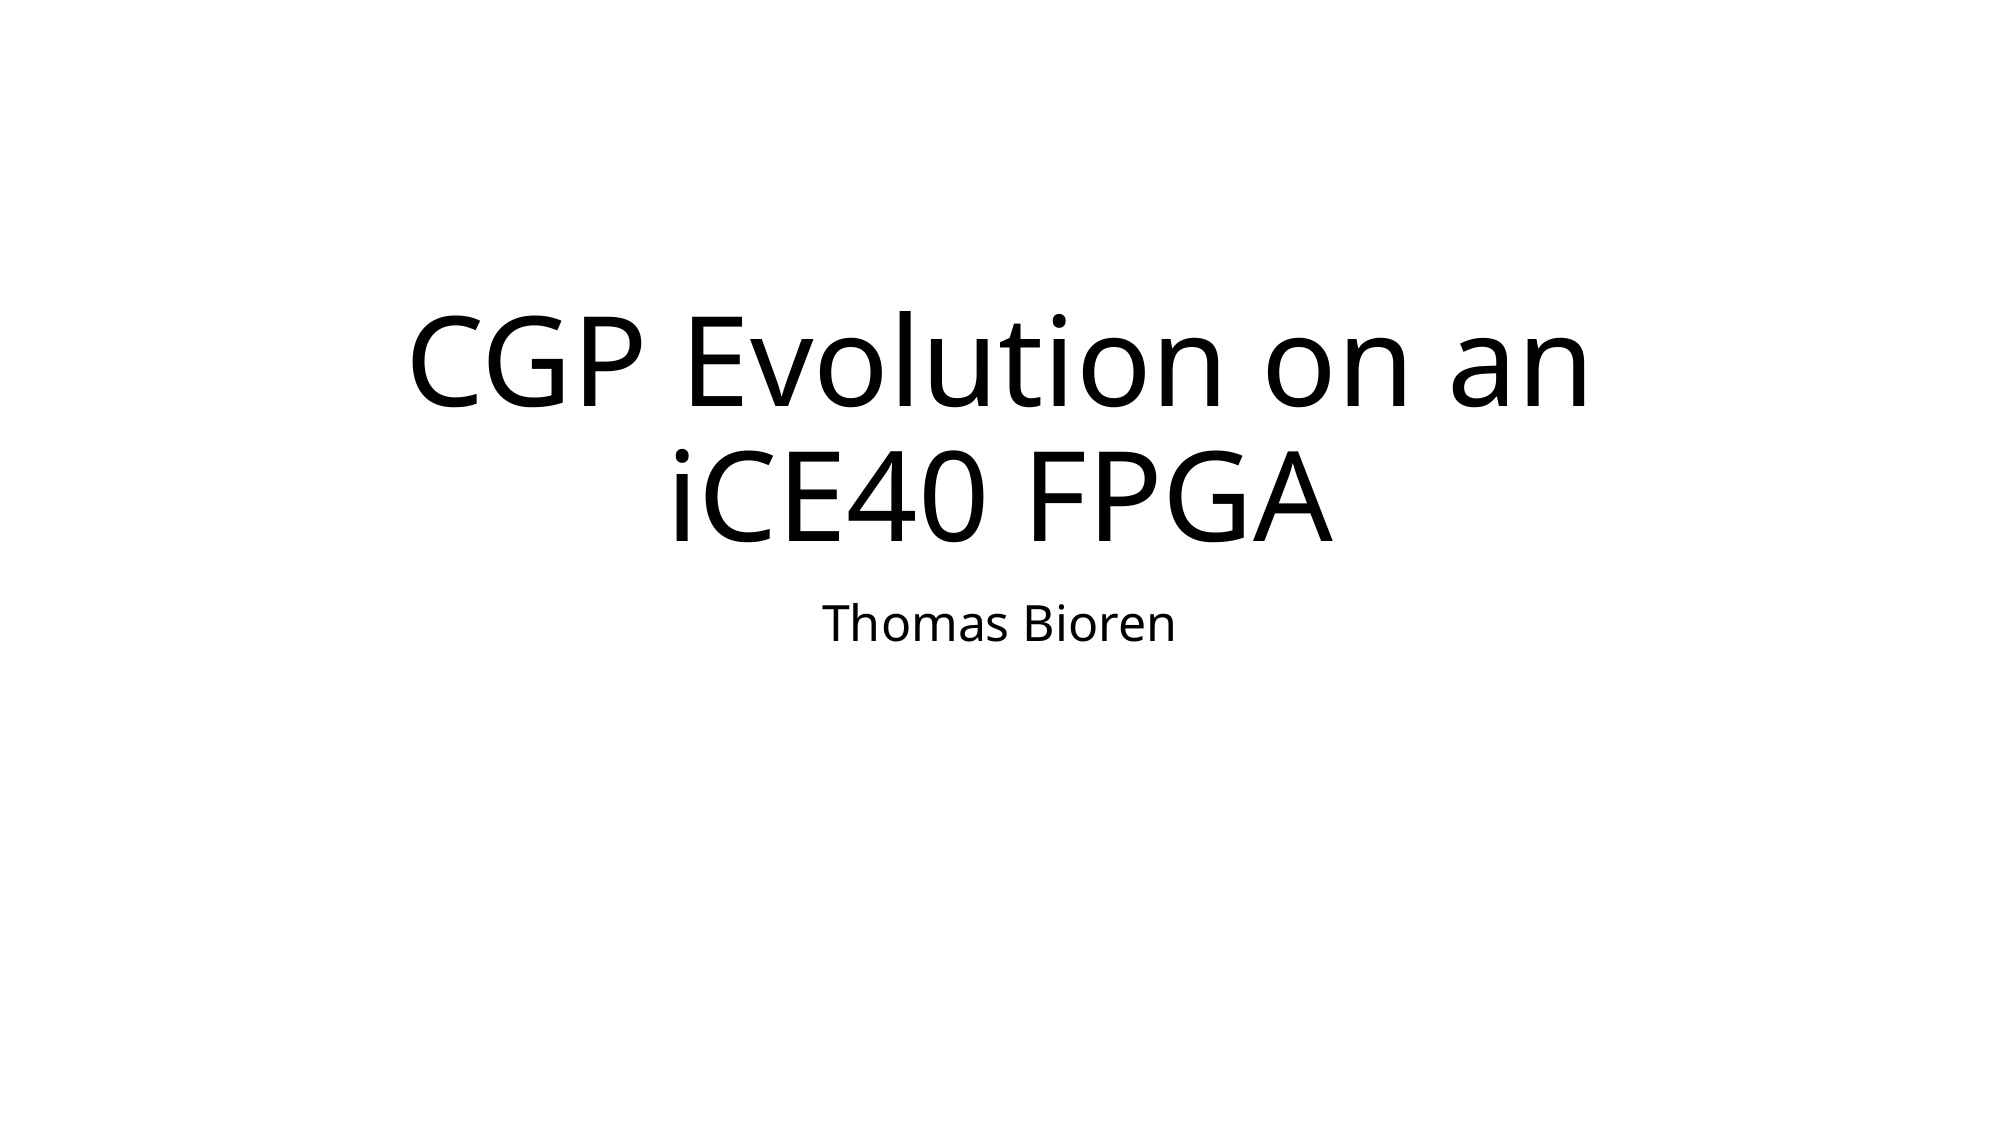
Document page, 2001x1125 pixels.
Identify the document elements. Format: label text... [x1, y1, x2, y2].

subtitle Thomas Bioren [249, 590, 1750, 863]
title CGP Evolution on an iCE40 FPGA [249, 184, 1750, 576]
